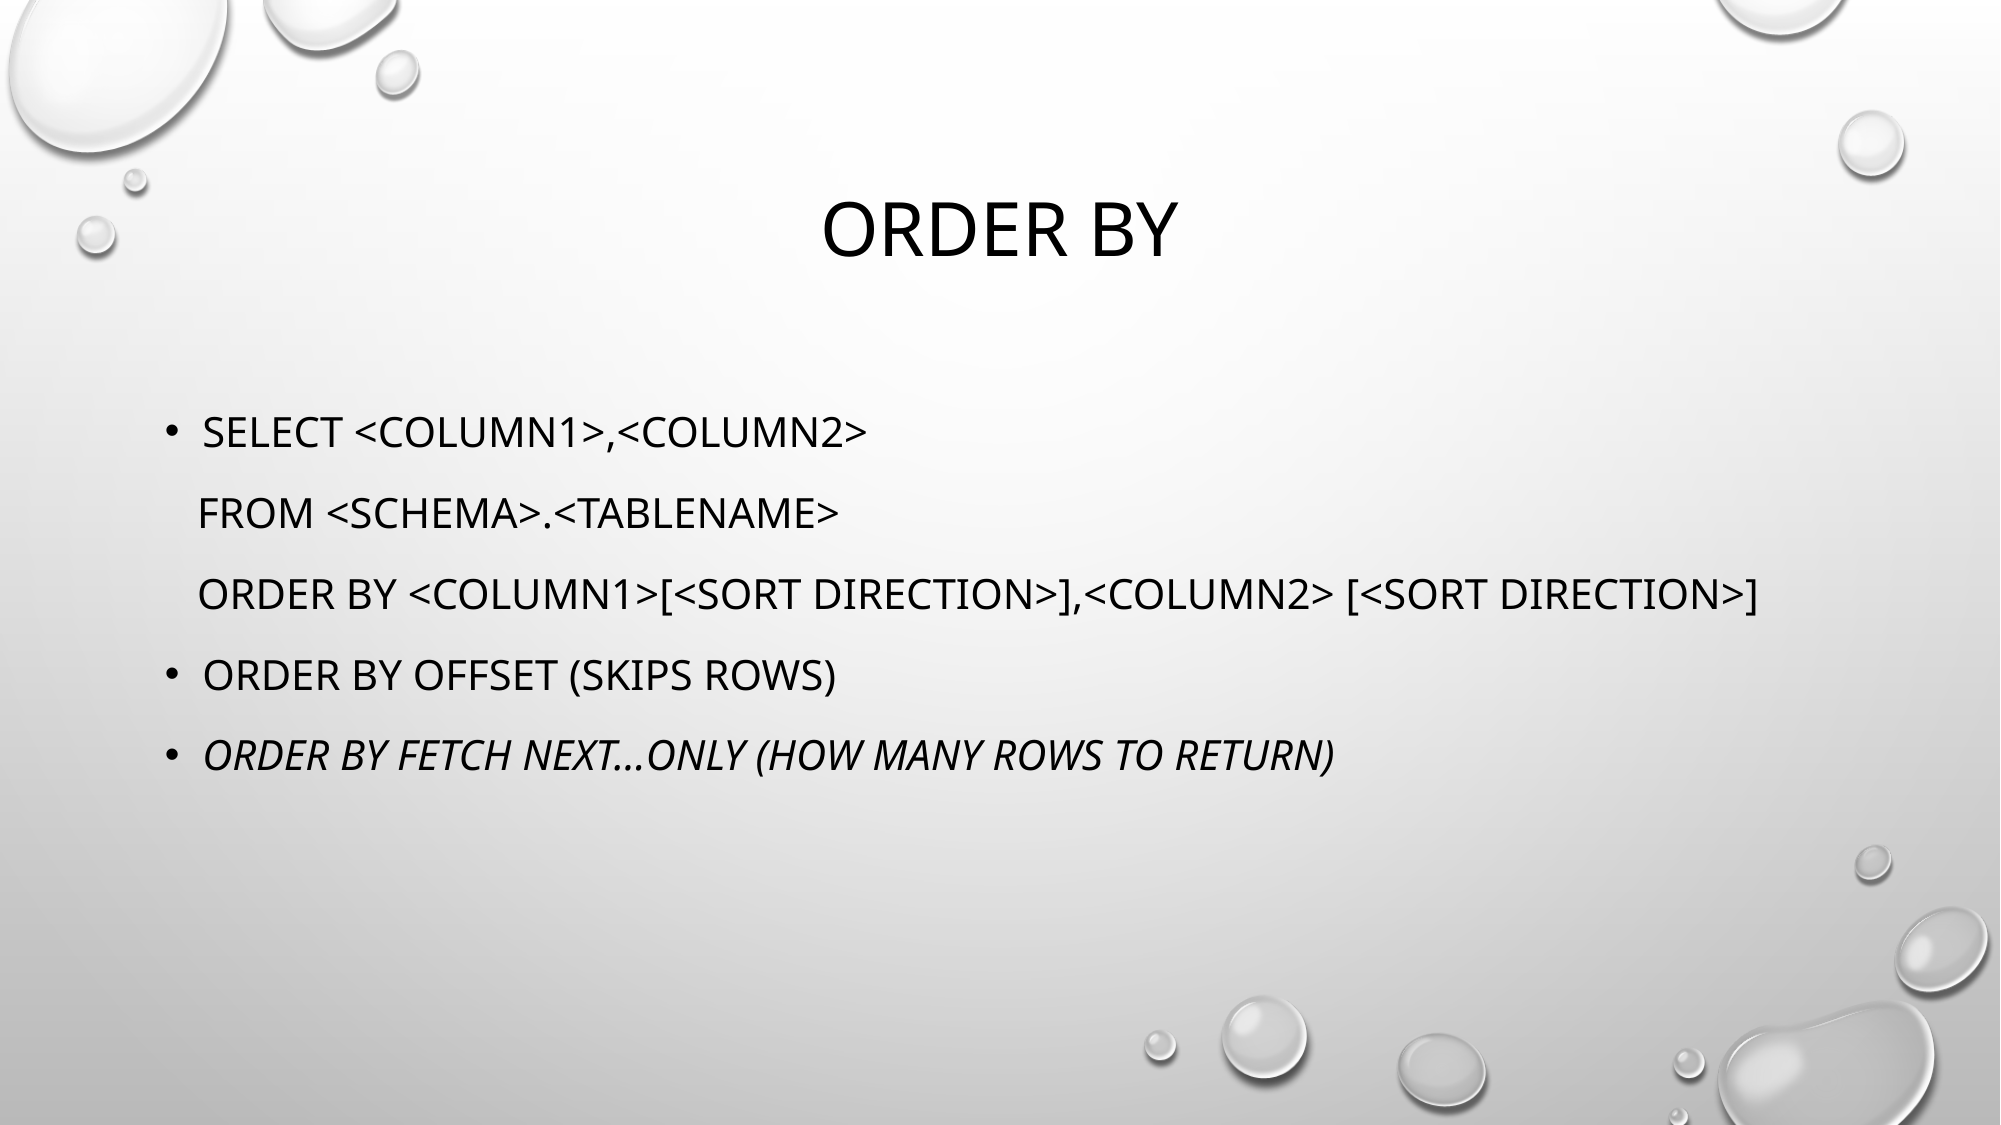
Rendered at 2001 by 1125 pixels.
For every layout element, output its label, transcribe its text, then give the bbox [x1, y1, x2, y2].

list SELECT <column1>,<column2> FROM <schema>.<tablename> ORDER BY <column1>[<sort direction>],<column2> [<sort direction>] ORDER BY OFFSET (skips rows) ORDER BY FETCH NEXT…ONLY (HOW MANY ROWS TO RETURN) [149, 388, 1850, 950]
picture [0, 0, 2000, 1125]
title ORDER BY [149, 101, 1851, 364]
